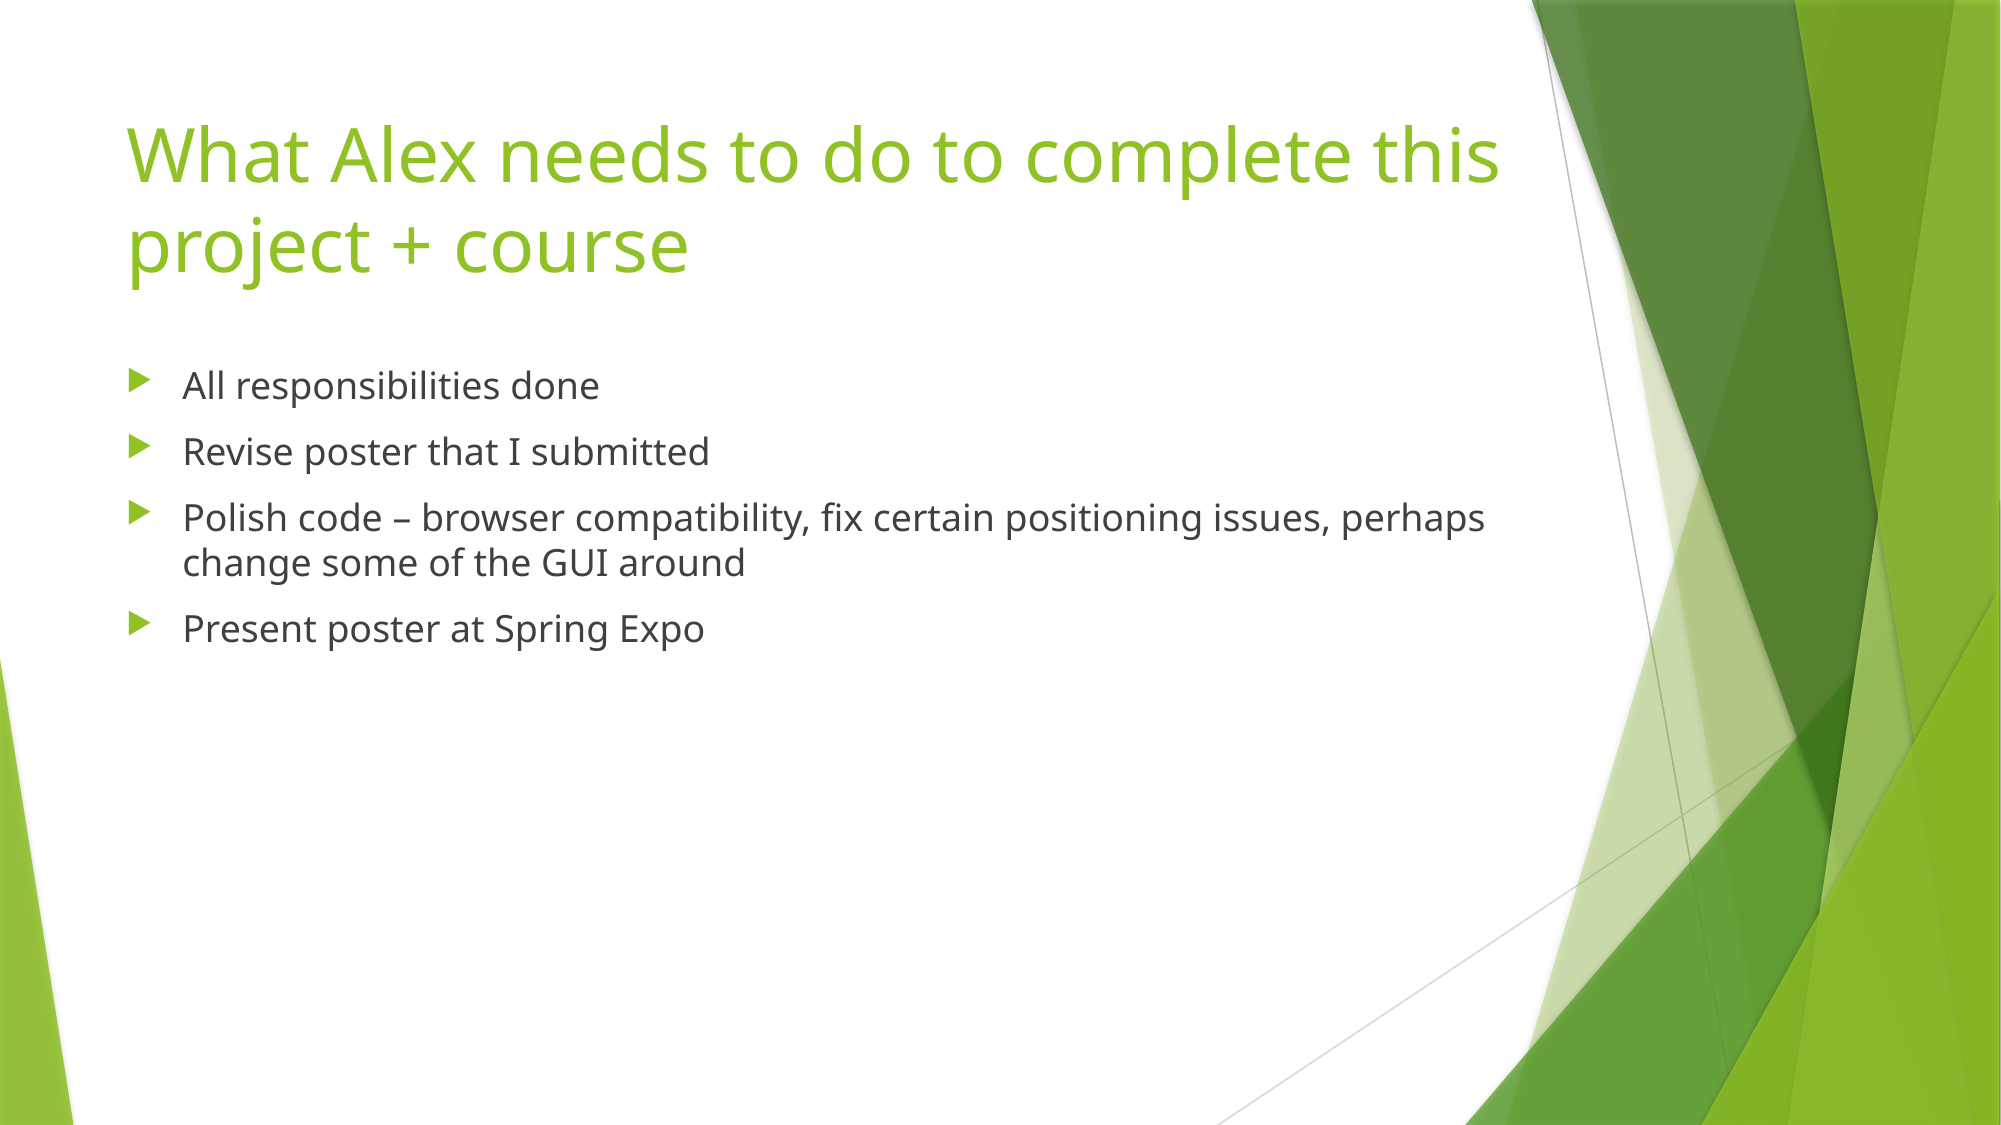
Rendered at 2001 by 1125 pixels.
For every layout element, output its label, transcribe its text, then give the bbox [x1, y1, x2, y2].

list All responsibilities done Revise poster that I submitted Polish code – browser compatibility, fix certain positioning issues, perhaps change some of the GUI around Present poster at Spring Expo [111, 354, 1522, 992]
title What Alex needs to do to complete this project + course [111, 99, 1522, 317]
